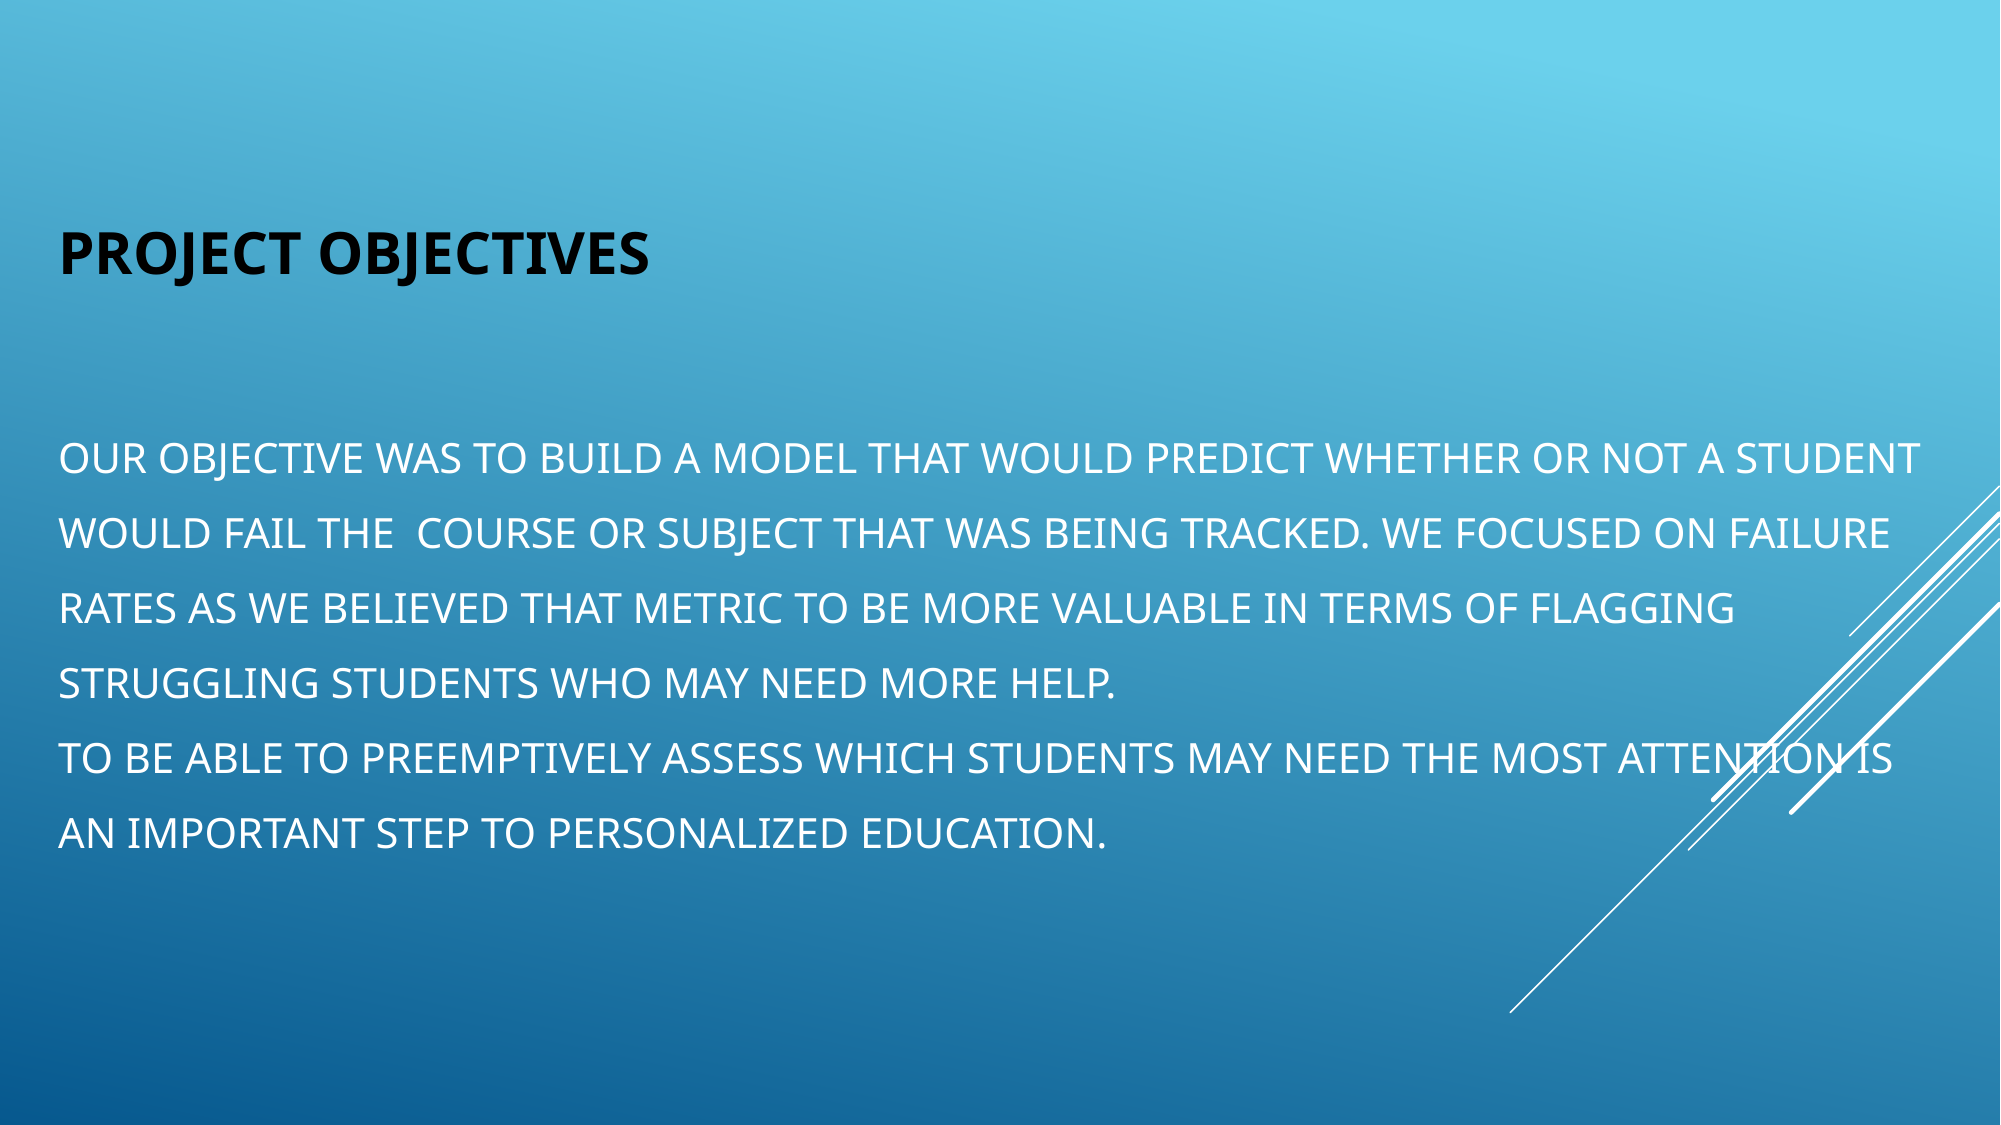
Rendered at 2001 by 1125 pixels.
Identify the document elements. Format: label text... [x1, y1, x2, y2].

title PROJECT OBJECTIVES our objective was to build a model that would predict whether or not a student would fail the course or subject that was being tracked. We focused on failure rates as we believed that metric to be more valuable in terms of flagging struggling students who may need more help. To be able to preemptively assess which students may need the most attention is an important step to personalized education. [43, 32, 1957, 1057]
